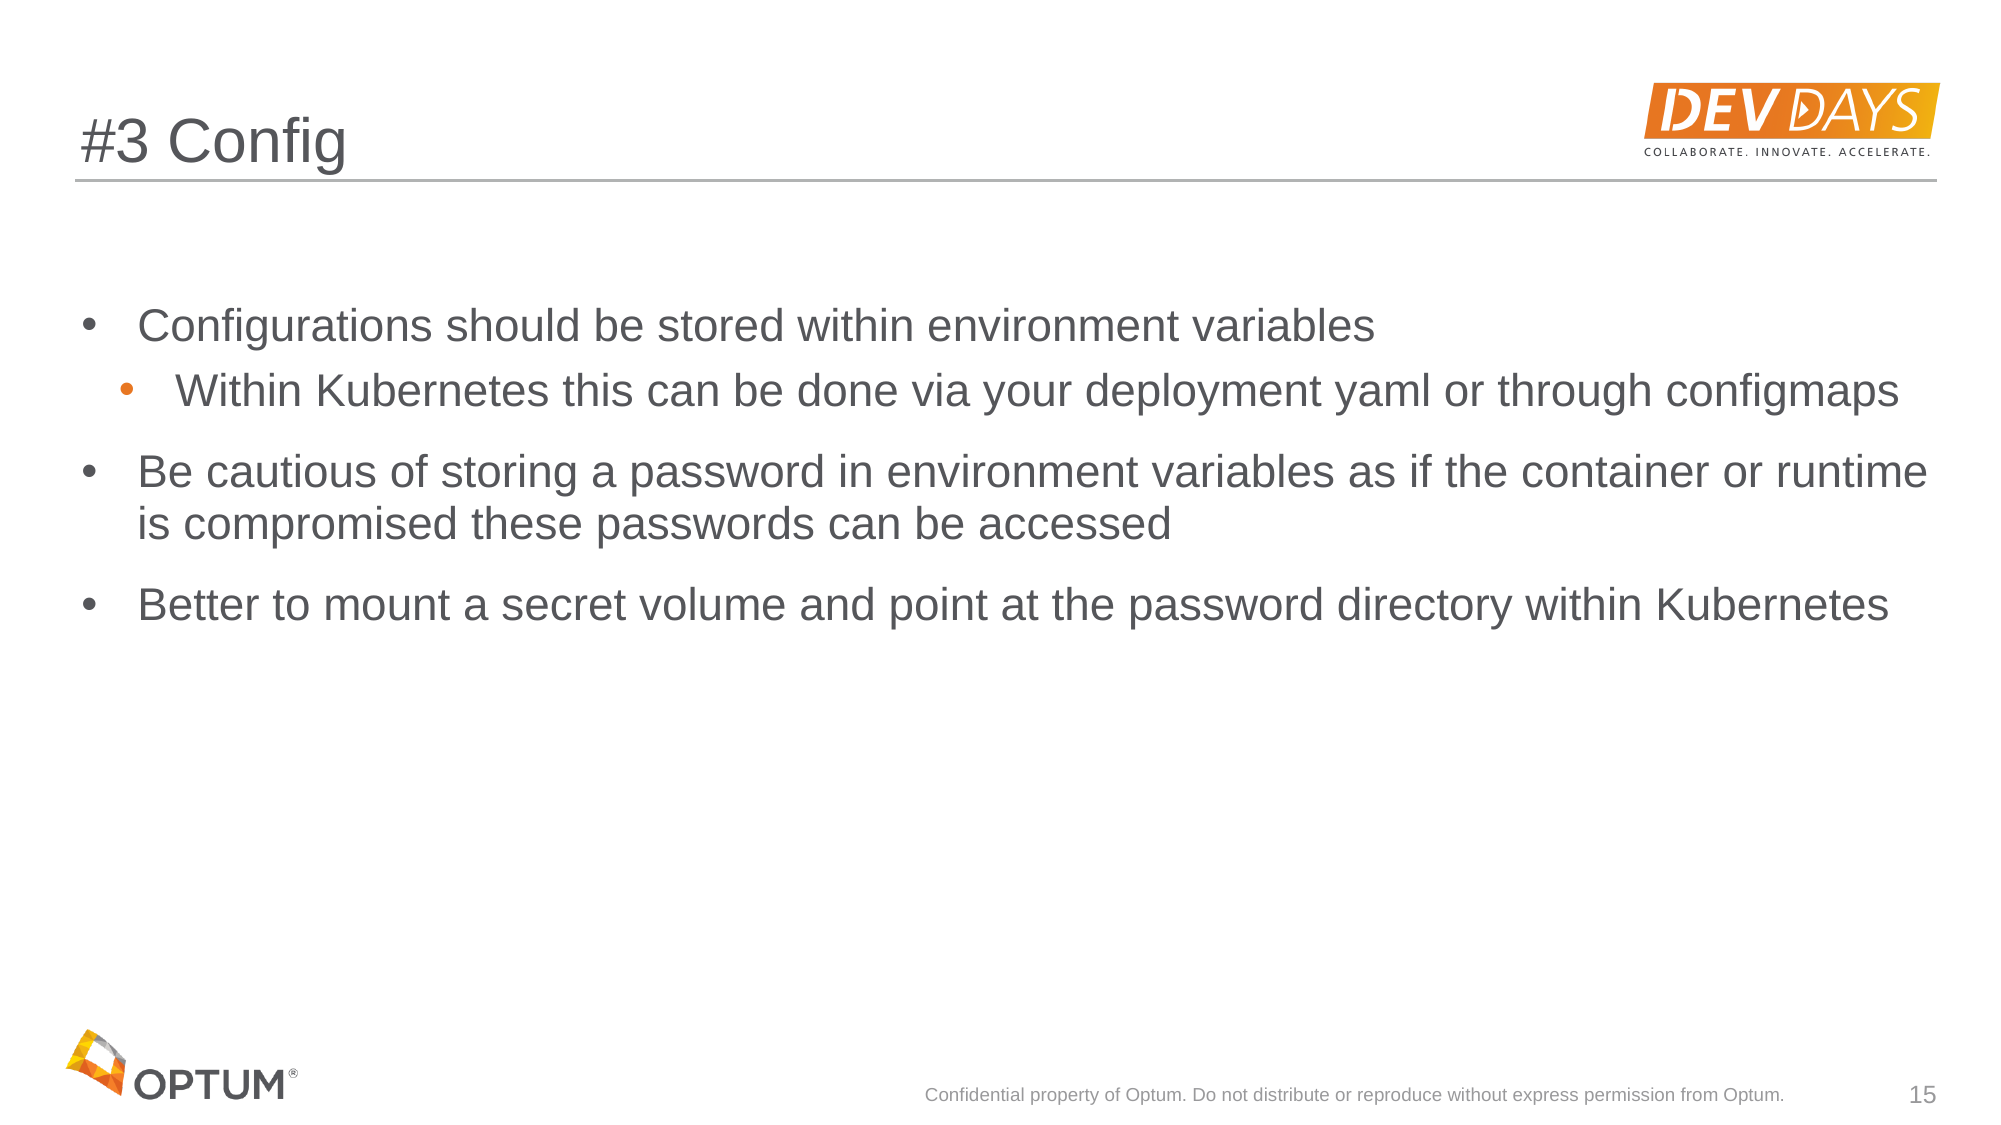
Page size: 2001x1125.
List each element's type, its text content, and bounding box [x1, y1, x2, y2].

picture [64, 1027, 299, 1101]
list Configurations should be stored within environment variables Within Kubernetes this can be done via your deployment yaml or through configmaps Be cautious of storing a password in environment variables as if the container or runtime is compromised these passwords can be accessed Better to mount a secret volume and point at the password directory within Kubernetes [81, 299, 1938, 968]
title #3 Config [81, 0, 1416, 177]
slide_number 15 [1847, 1064, 1937, 1124]
footer Confidential property of Optum. Do not distribute or reproduce without express permission from Optum. [868, 1064, 1841, 1124]
